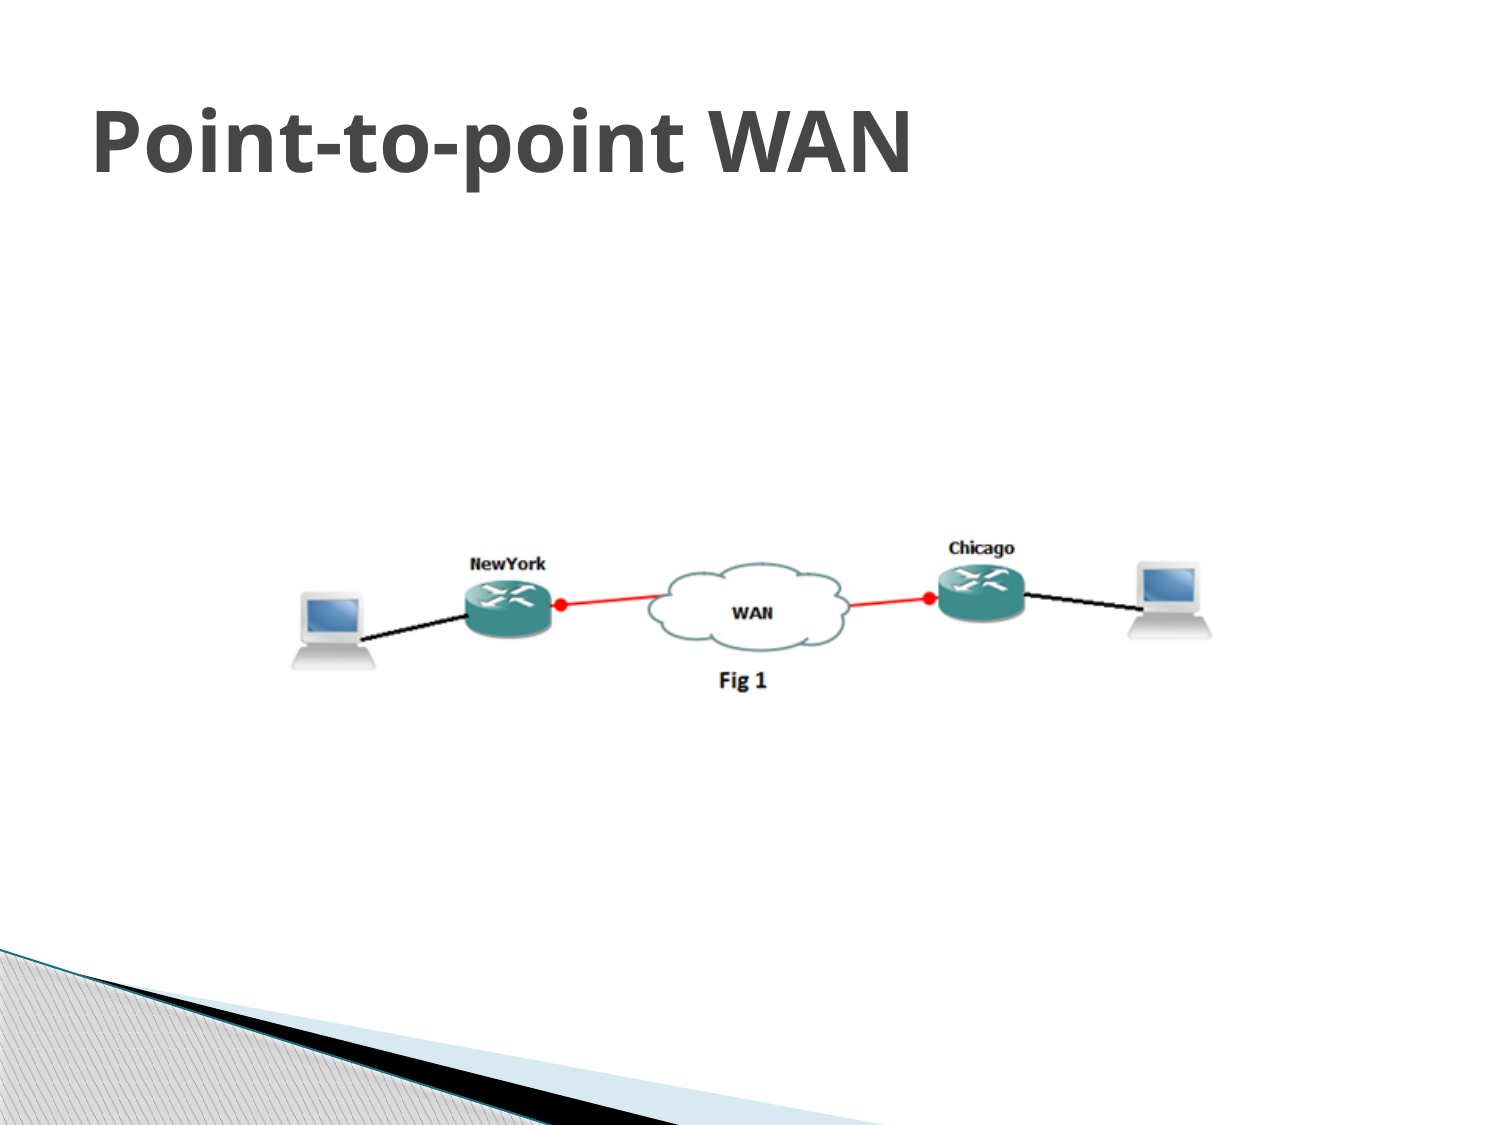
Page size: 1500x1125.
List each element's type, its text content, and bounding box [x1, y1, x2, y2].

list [280, 529, 1220, 699]
title Point-to-point WAN [75, 45, 1425, 233]
